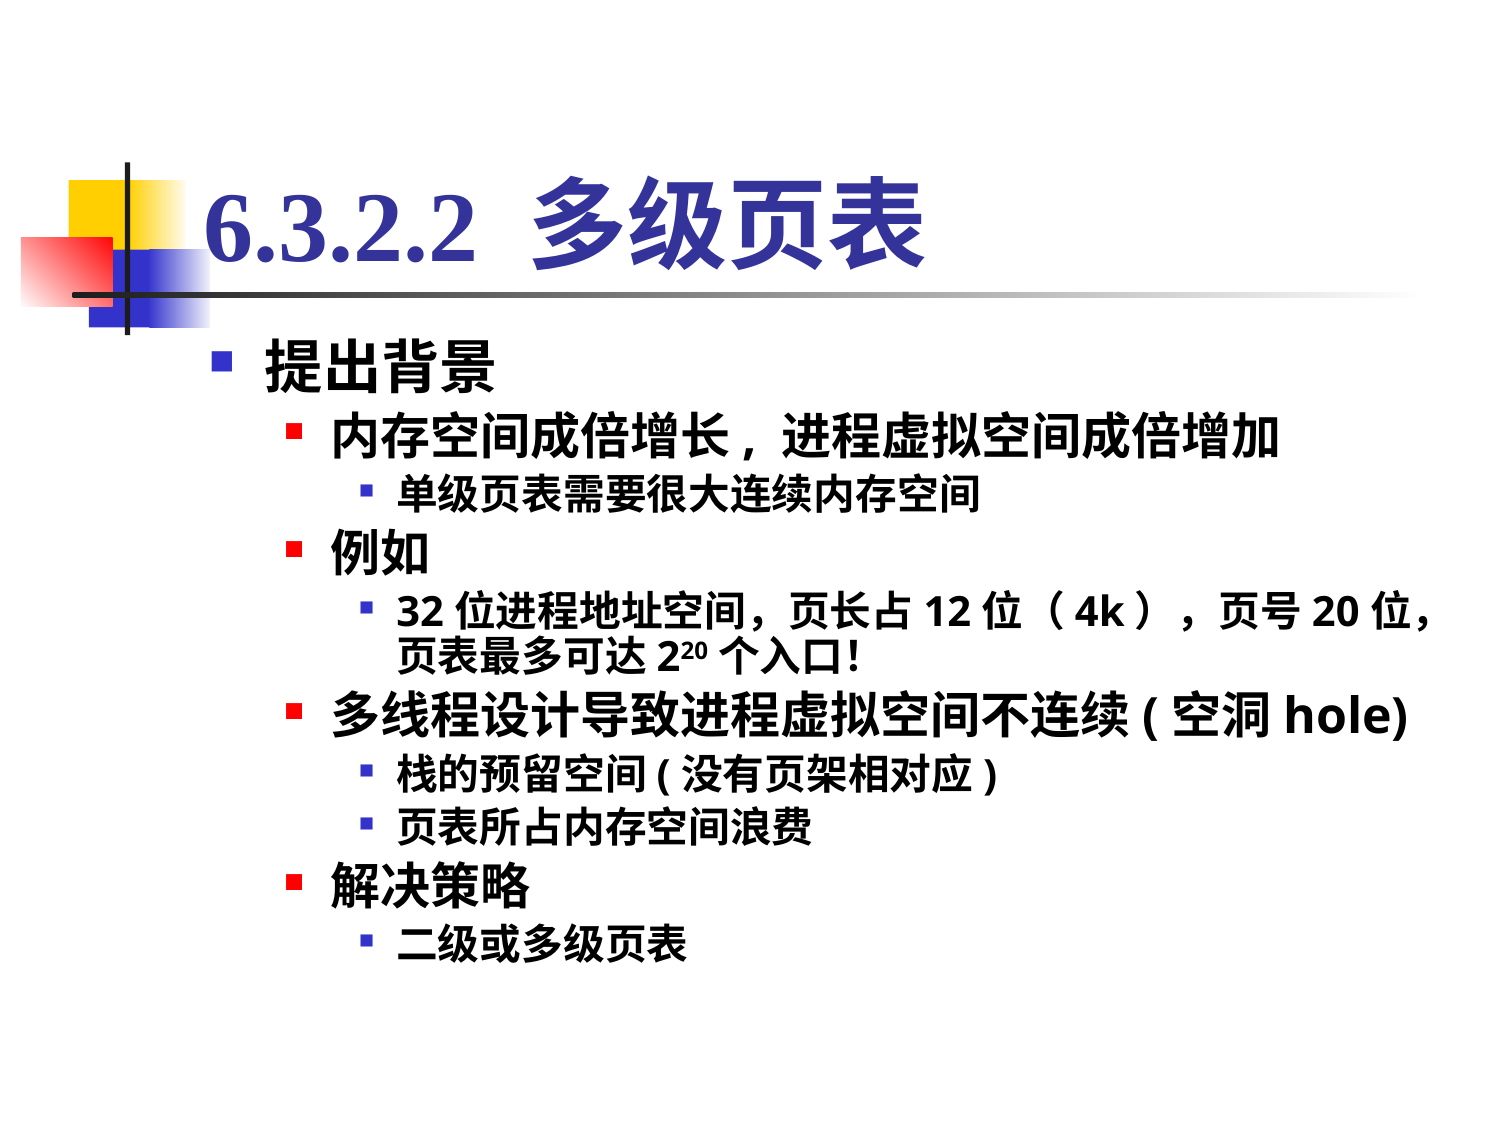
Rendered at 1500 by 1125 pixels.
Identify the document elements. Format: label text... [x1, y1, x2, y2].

list 提出背景 内存空间成倍增长, 进程虚拟空间成倍增加 单级页表需要很大连续内存空间 例如 32位进程地址空间，页长占12位（4k），页号20位，页表最多可达220个入口！ 多线程设计导致进程虚拟空间不连续(空洞hole) 栈的预留空间(没有页架相对应) 页表所占内存空间浪费 解决策略 二级或多级页表 [193, 330, 1470, 1007]
title 6.3.2.2 多级页表 [188, 101, 1468, 289]
